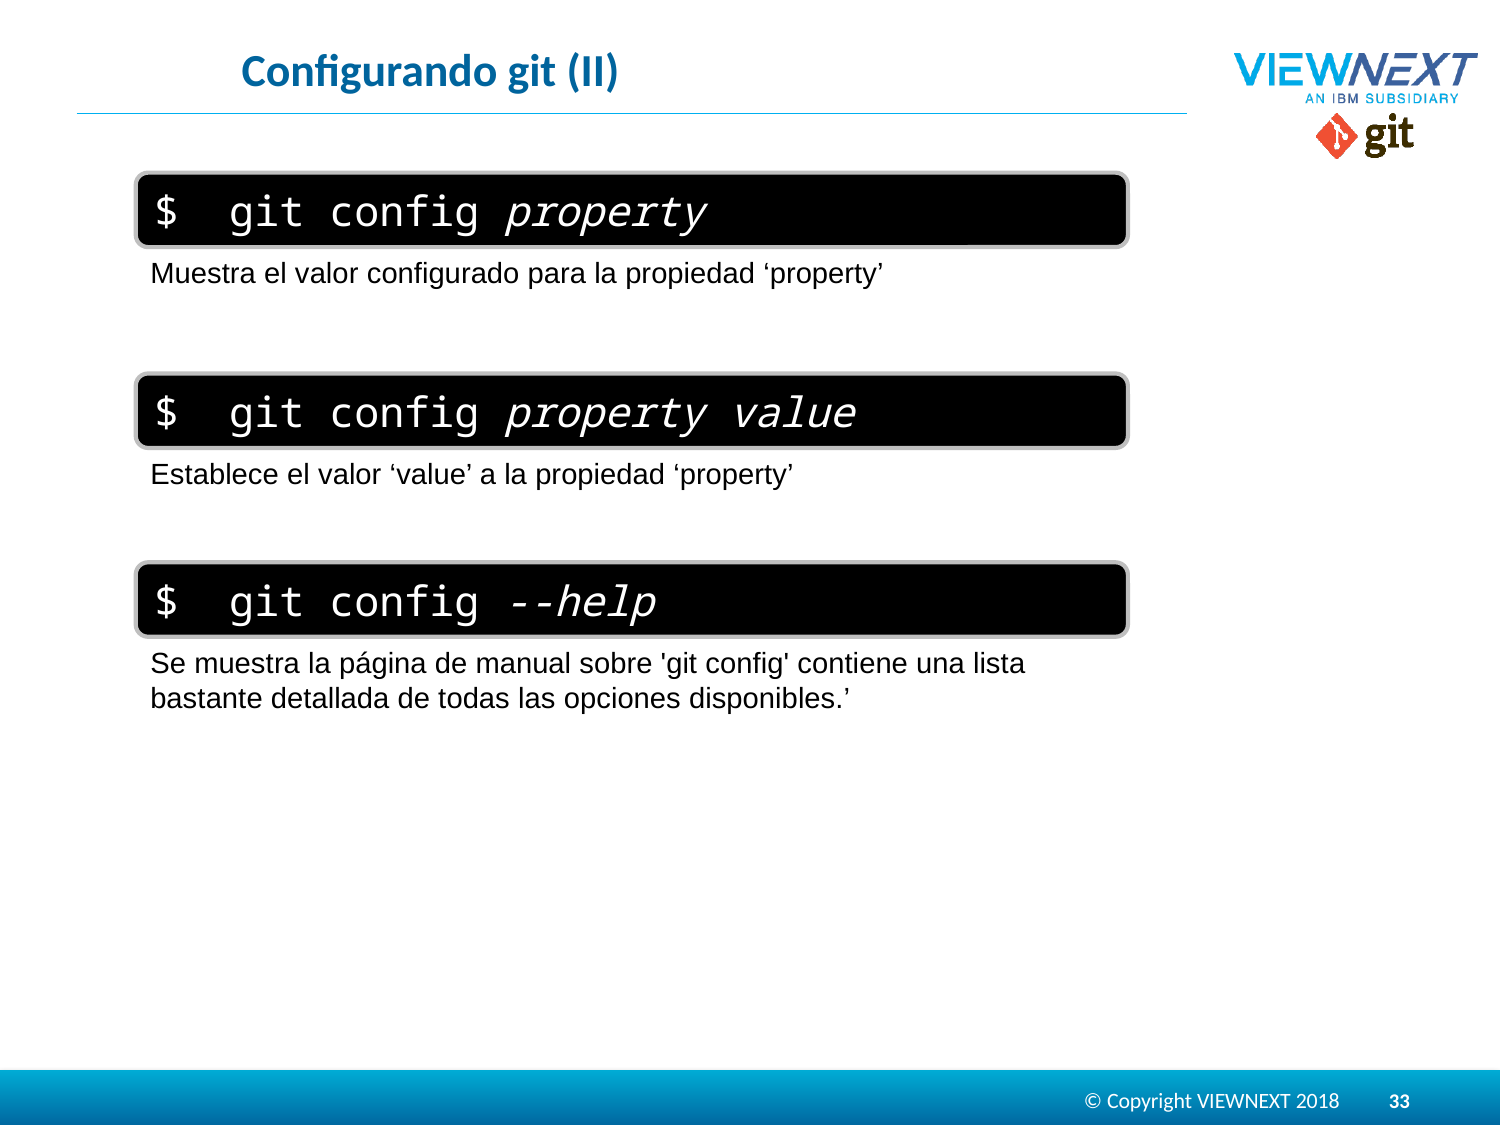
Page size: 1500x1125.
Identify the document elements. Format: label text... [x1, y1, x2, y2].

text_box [135, 172, 1129, 334]
picture [1234, 41, 1478, 159]
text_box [135, 373, 1129, 499]
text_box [135, 562, 1129, 723]
slide_number 33 [1074, 1070, 1425, 1125]
title Configurando git (II) [76, 30, 1255, 106]
